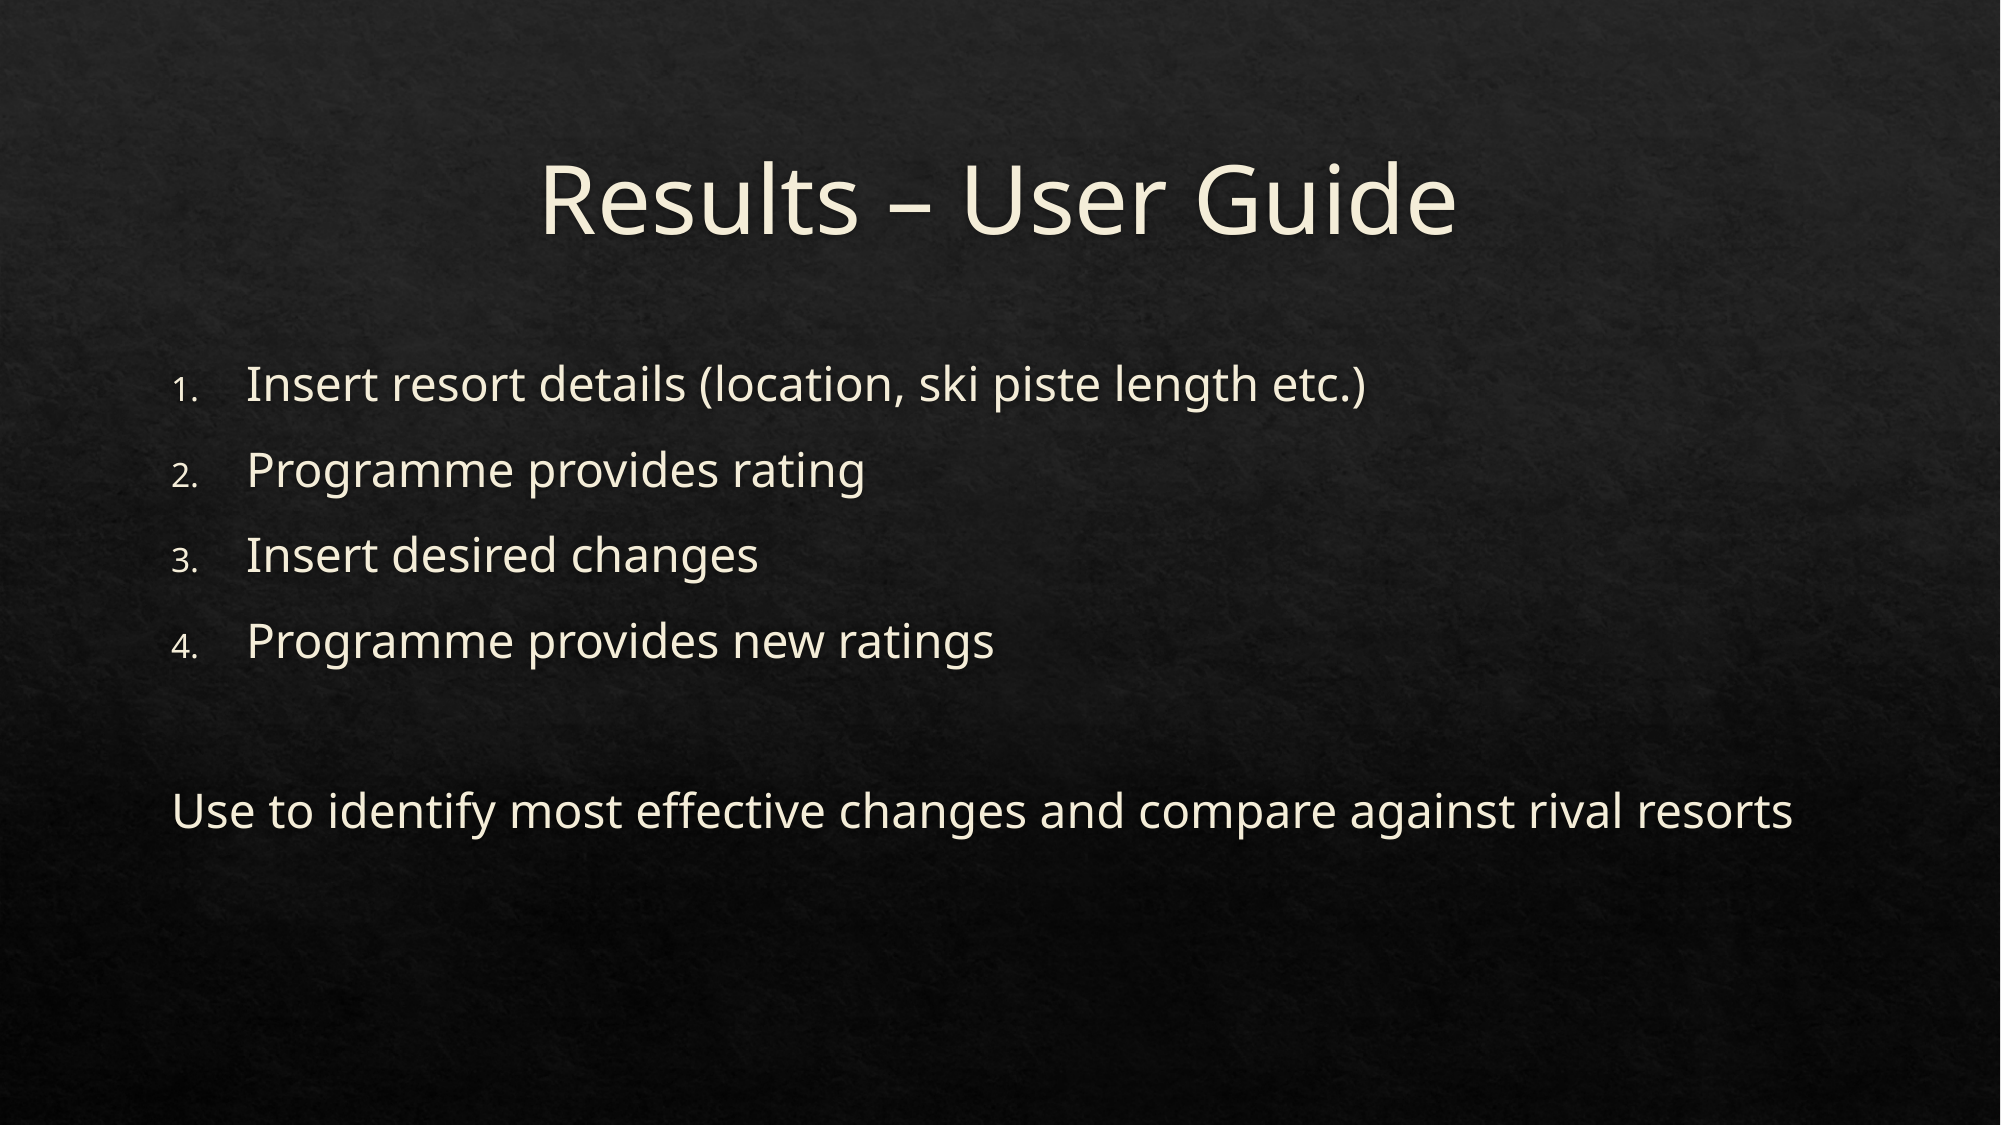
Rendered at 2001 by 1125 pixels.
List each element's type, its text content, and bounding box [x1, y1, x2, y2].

list Insert resort details (location, ski piste length etc.) Programme provides rating Insert desired changes Programme provides new ratings Use to identify most effective changes and compare against rival resorts [149, 340, 1849, 950]
title Results – User Guide [149, 99, 1849, 307]
